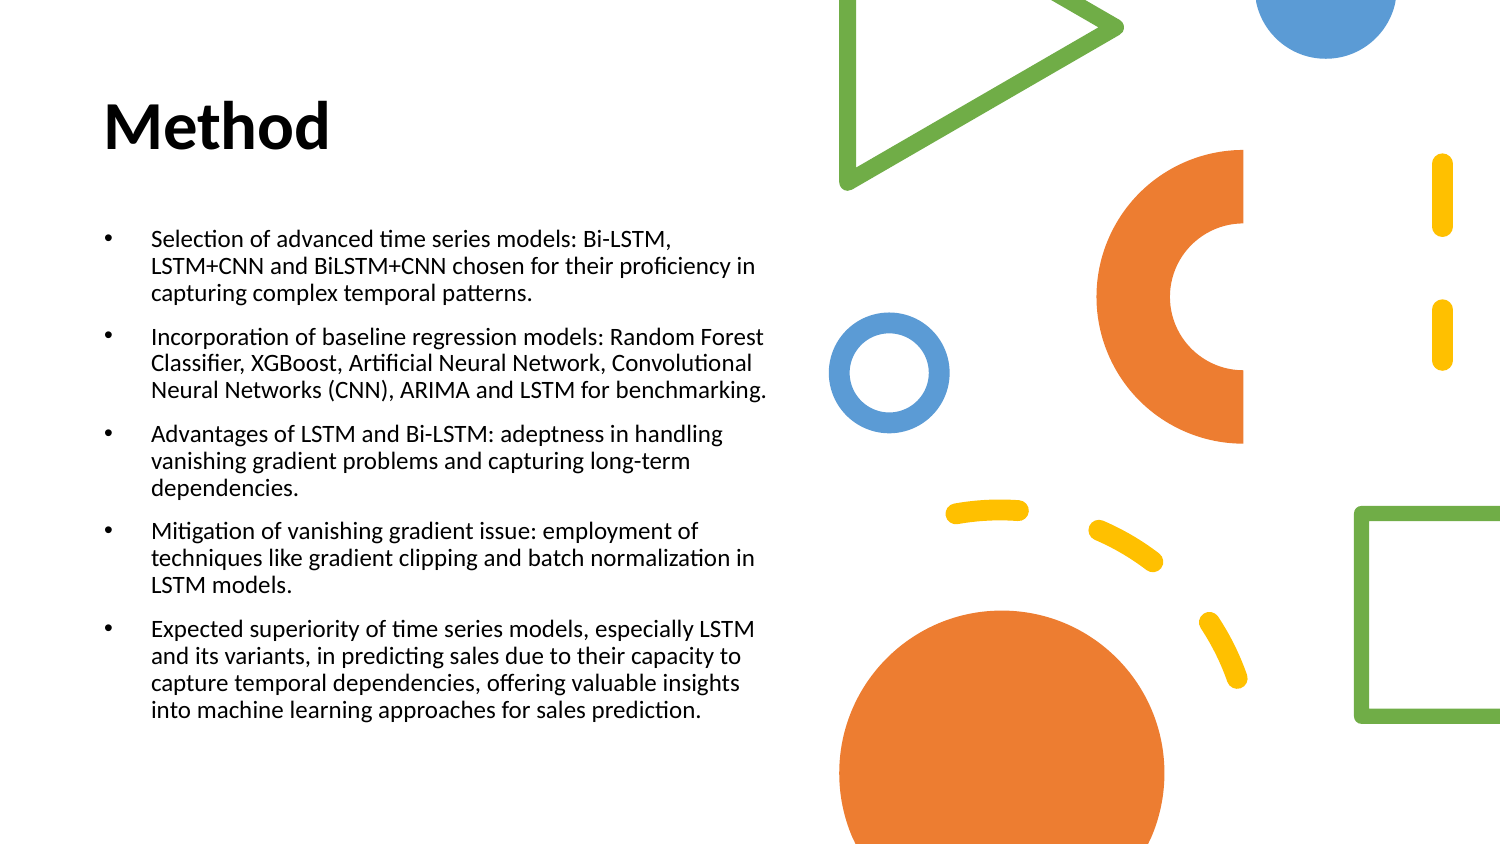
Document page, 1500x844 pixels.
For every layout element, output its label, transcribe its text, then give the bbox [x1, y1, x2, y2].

text_box [837, 608, 1167, 844]
text_box [1094, 147, 1246, 446]
text_box [839, 0, 1124, 191]
text_box [1253, 0, 1398, 61]
text_box [1353, 505, 1500, 724]
list Selection of advanced time series models: Bi-LSTM, LSTM+CNN and BiLSTM+CNN chosen for their proficiency in capturing complex temporal patterns. Incorporation of baseline regression models: Random Forest Classifier, XGBoost, Artificial Neural Network, Convolutional Neural Networks (CNN), ARIMA and LSTM for benchmarking. Advantages of LSTM and Bi-LSTM: adeptness in handling vanishing gradient problems and capturing long-term dependencies. Mitigation of vanishing gradient issue: employment of techniques like gradient clipping and batch normalization in LSTM models. Expected superiority of time series models, especially LSTM and its variants, in predicting sales due to their capacity to capture temporal dependencies, offering valuable insights into machine learning approaches for sales prediction. [103, 224, 787, 760]
text_box [955, 509, 1248, 733]
text_box [0, 0, 1500, 844]
text_box [837, 320, 942, 425]
title Method [103, 44, 787, 208]
